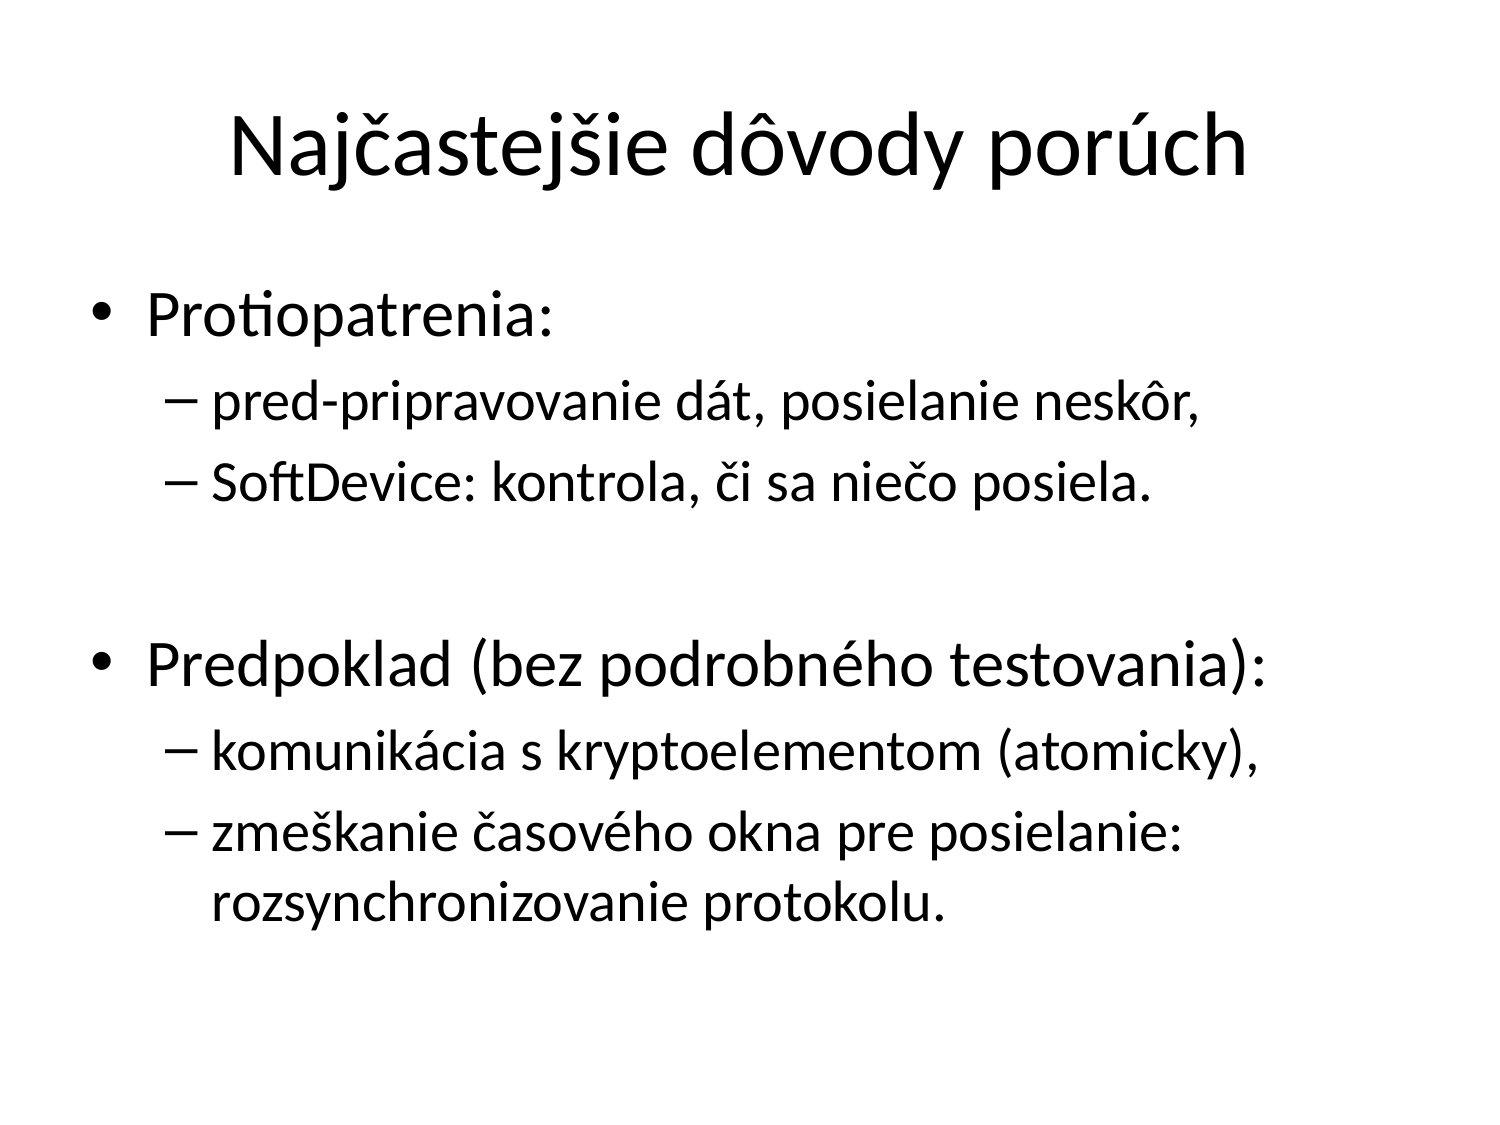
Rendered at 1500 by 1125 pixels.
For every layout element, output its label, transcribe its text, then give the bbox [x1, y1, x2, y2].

list Protiopatrenia: pred-pripravovanie dát, posielanie neskôr, SoftDevice: kontrola, či sa niečo posiela. Predpoklad (bez podrobného testovania): komunikácia s kryptoelementom (atomicky), zmeškanie časového okna pre posielanie: rozsynchronizovanie protokolu. [75, 262, 1425, 1005]
title Najčastejšie dôvody porúch [75, 45, 1425, 233]
